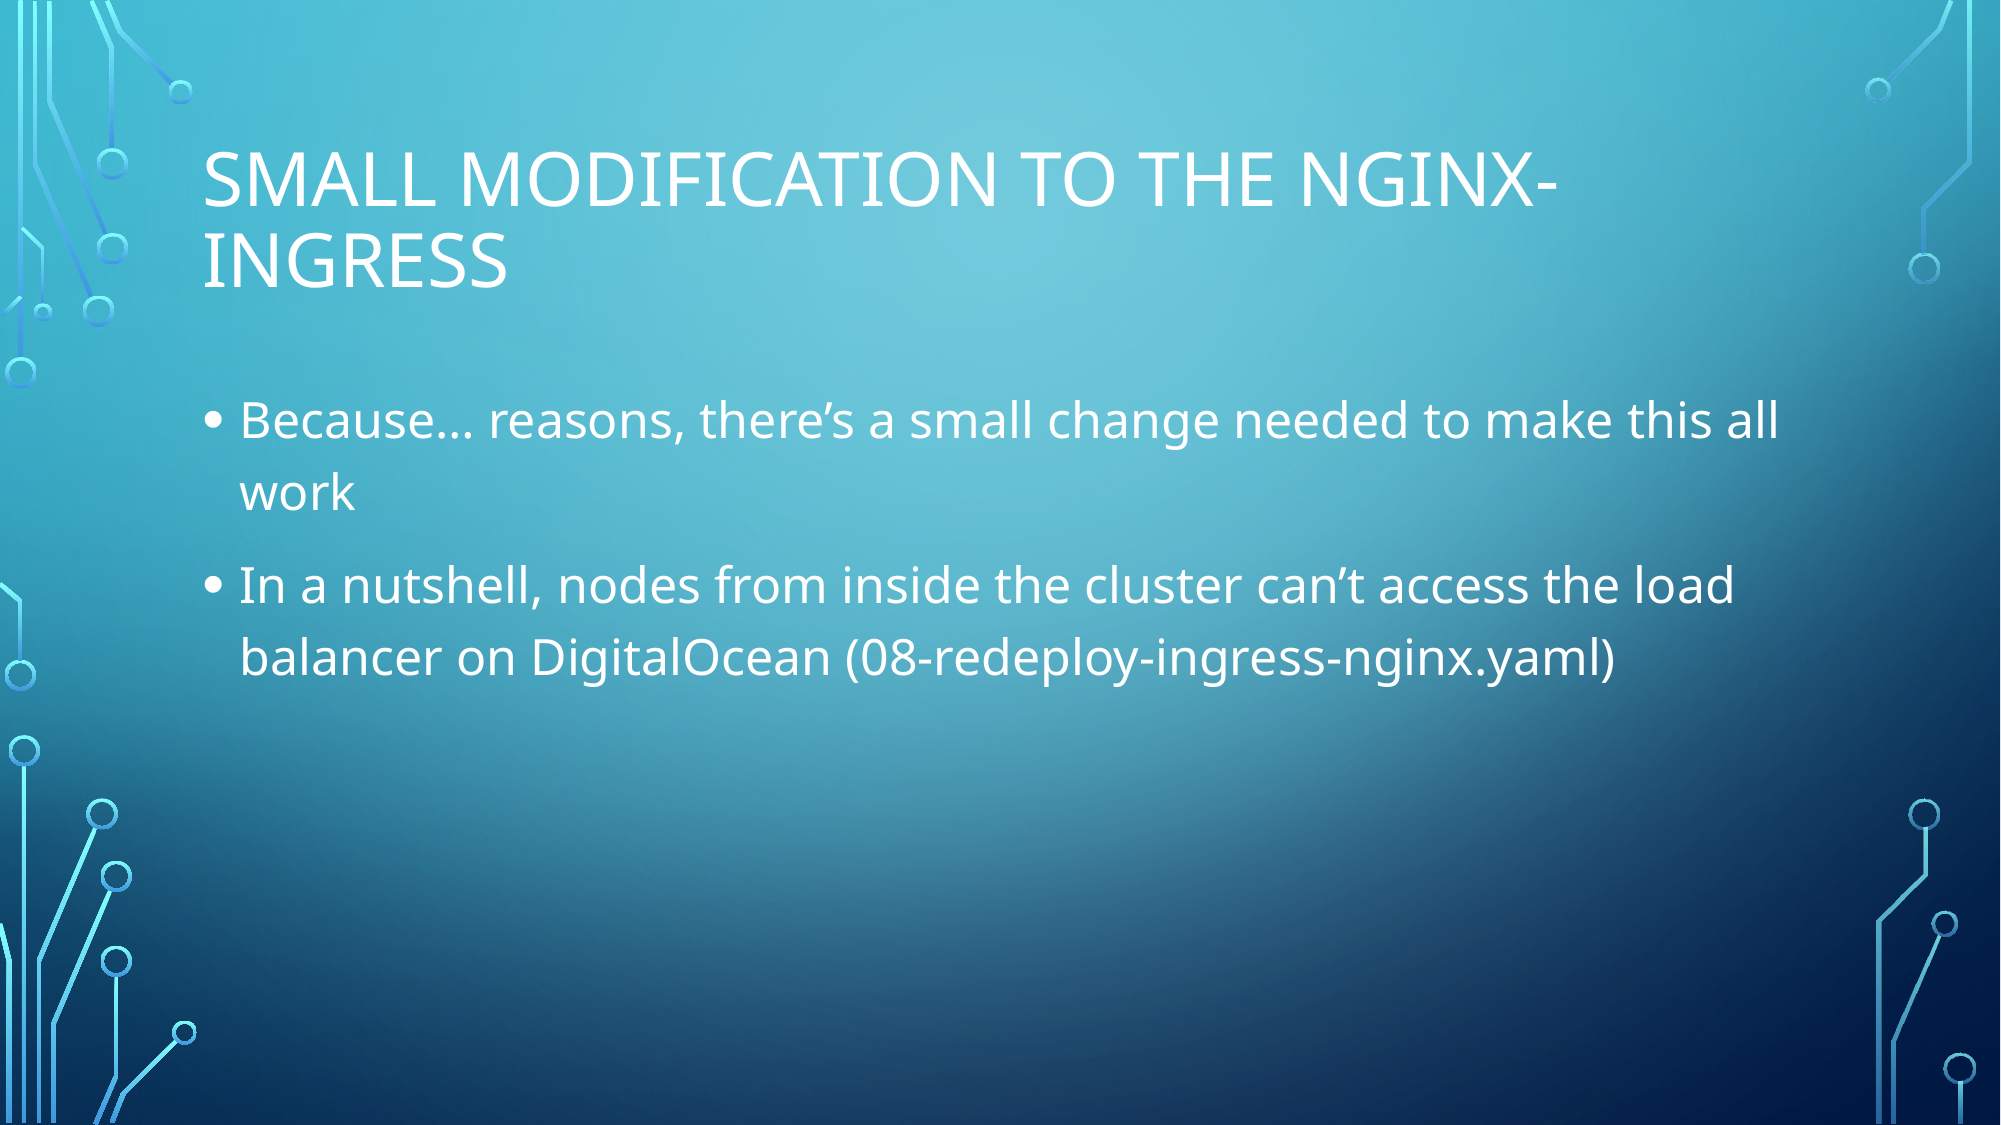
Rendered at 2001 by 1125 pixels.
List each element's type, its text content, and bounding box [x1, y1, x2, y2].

list Because… reasons, there’s a small change needed to make this all work In a nutshell, nodes from inside the cluster can’t access the load balancer on DigitalOcean (08-redeploy-ingress-nginx.yaml) [187, 369, 1813, 950]
title Small modification to the nginx-Ingress [187, 101, 1813, 344]
